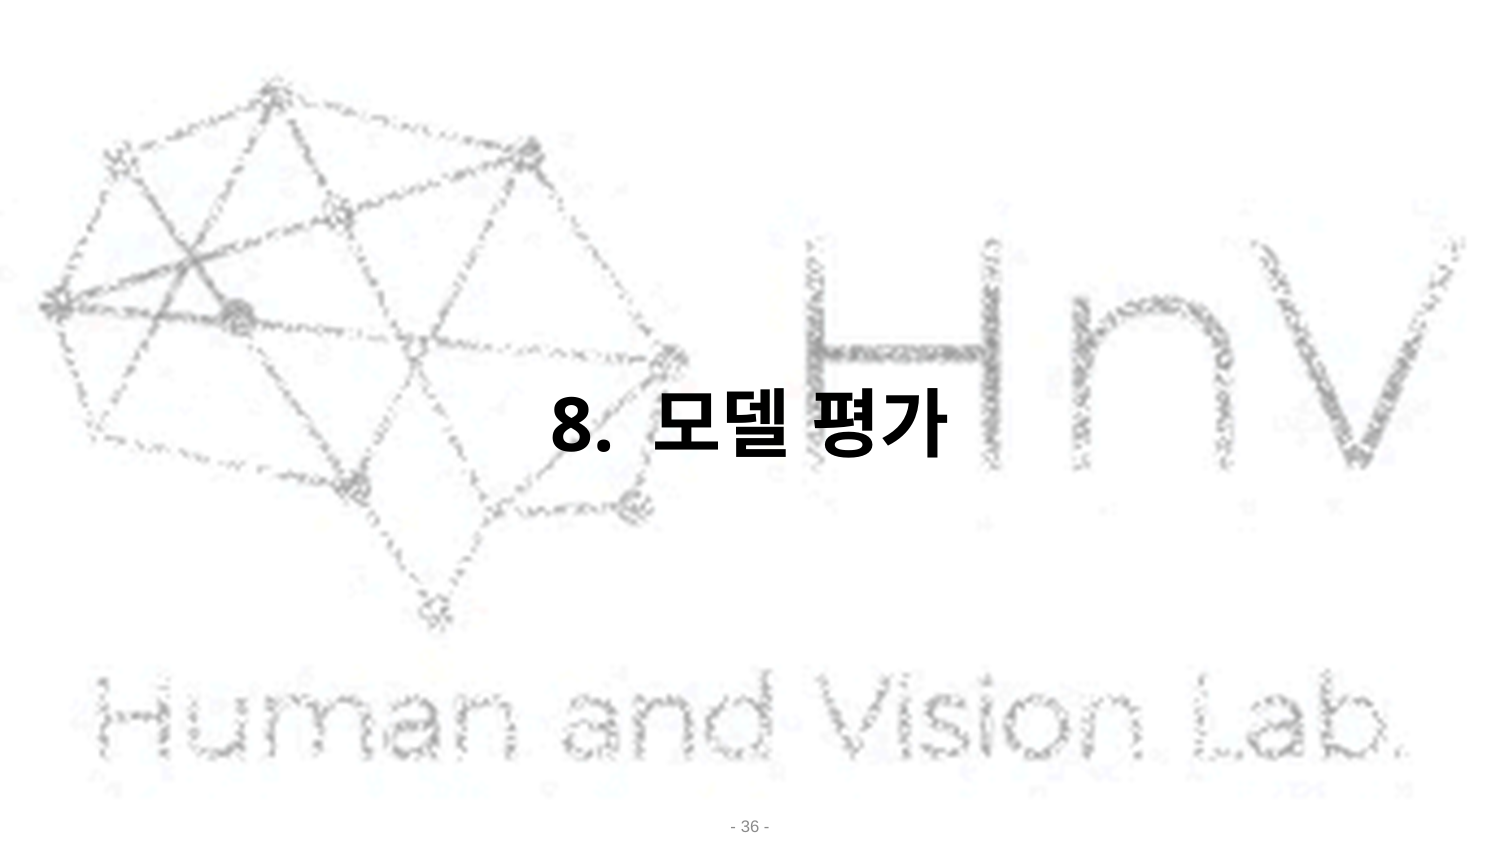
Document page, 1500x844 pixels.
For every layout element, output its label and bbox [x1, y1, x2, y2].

list [0, 0, 1500, 844]
